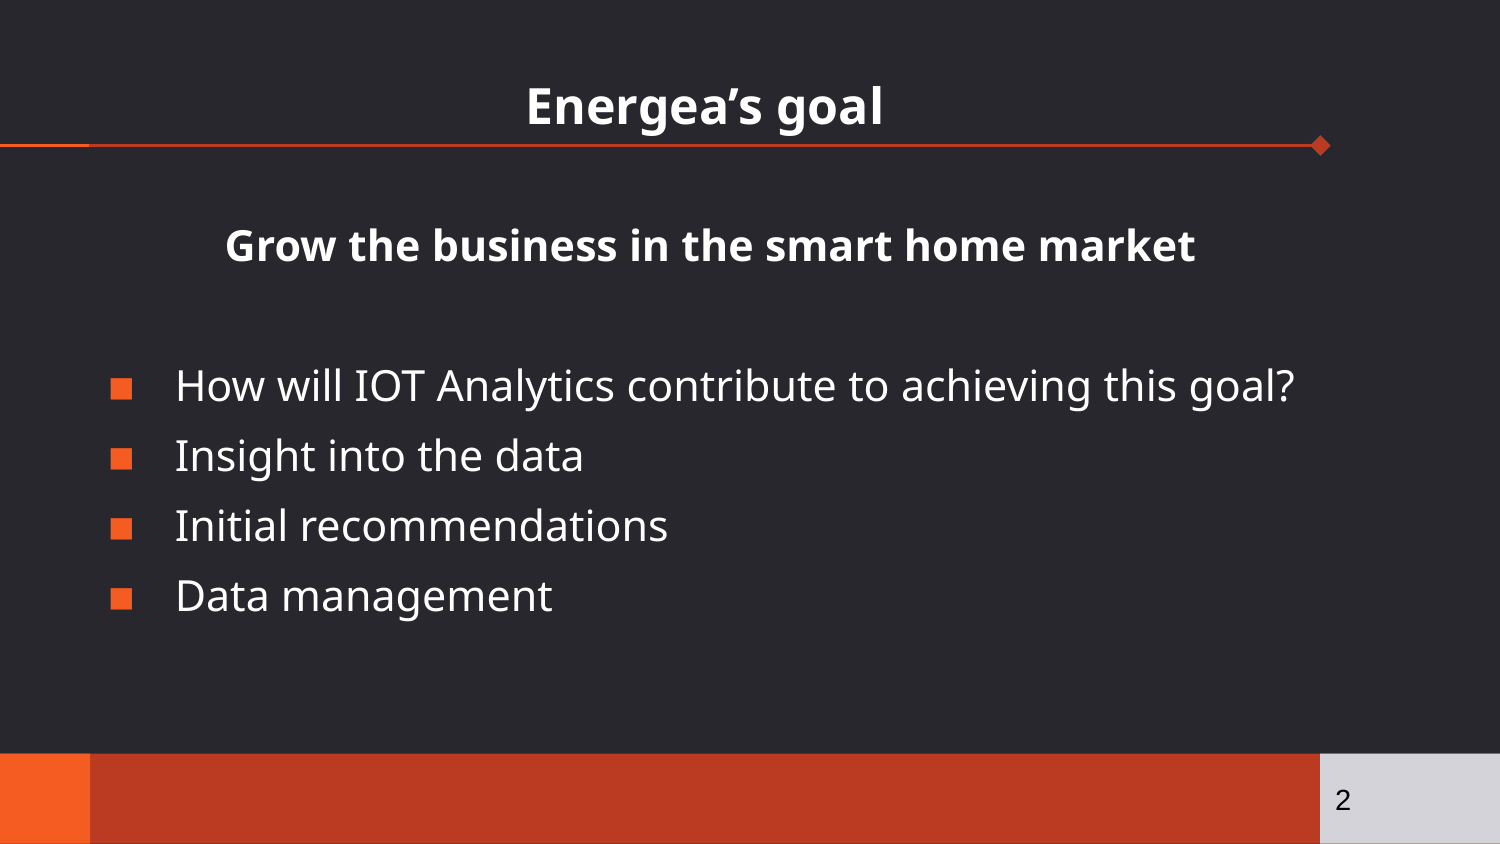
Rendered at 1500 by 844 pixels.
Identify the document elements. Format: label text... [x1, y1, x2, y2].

list Grow the business in the smart home market How will IOT Analytics contribute to achieving this goal? Insight into the data Initial recommendations Data management [90, 133, 1320, 681]
slide_number 2 [1320, 753, 1500, 844]
title Energea’s goal [90, 59, 1320, 133]
